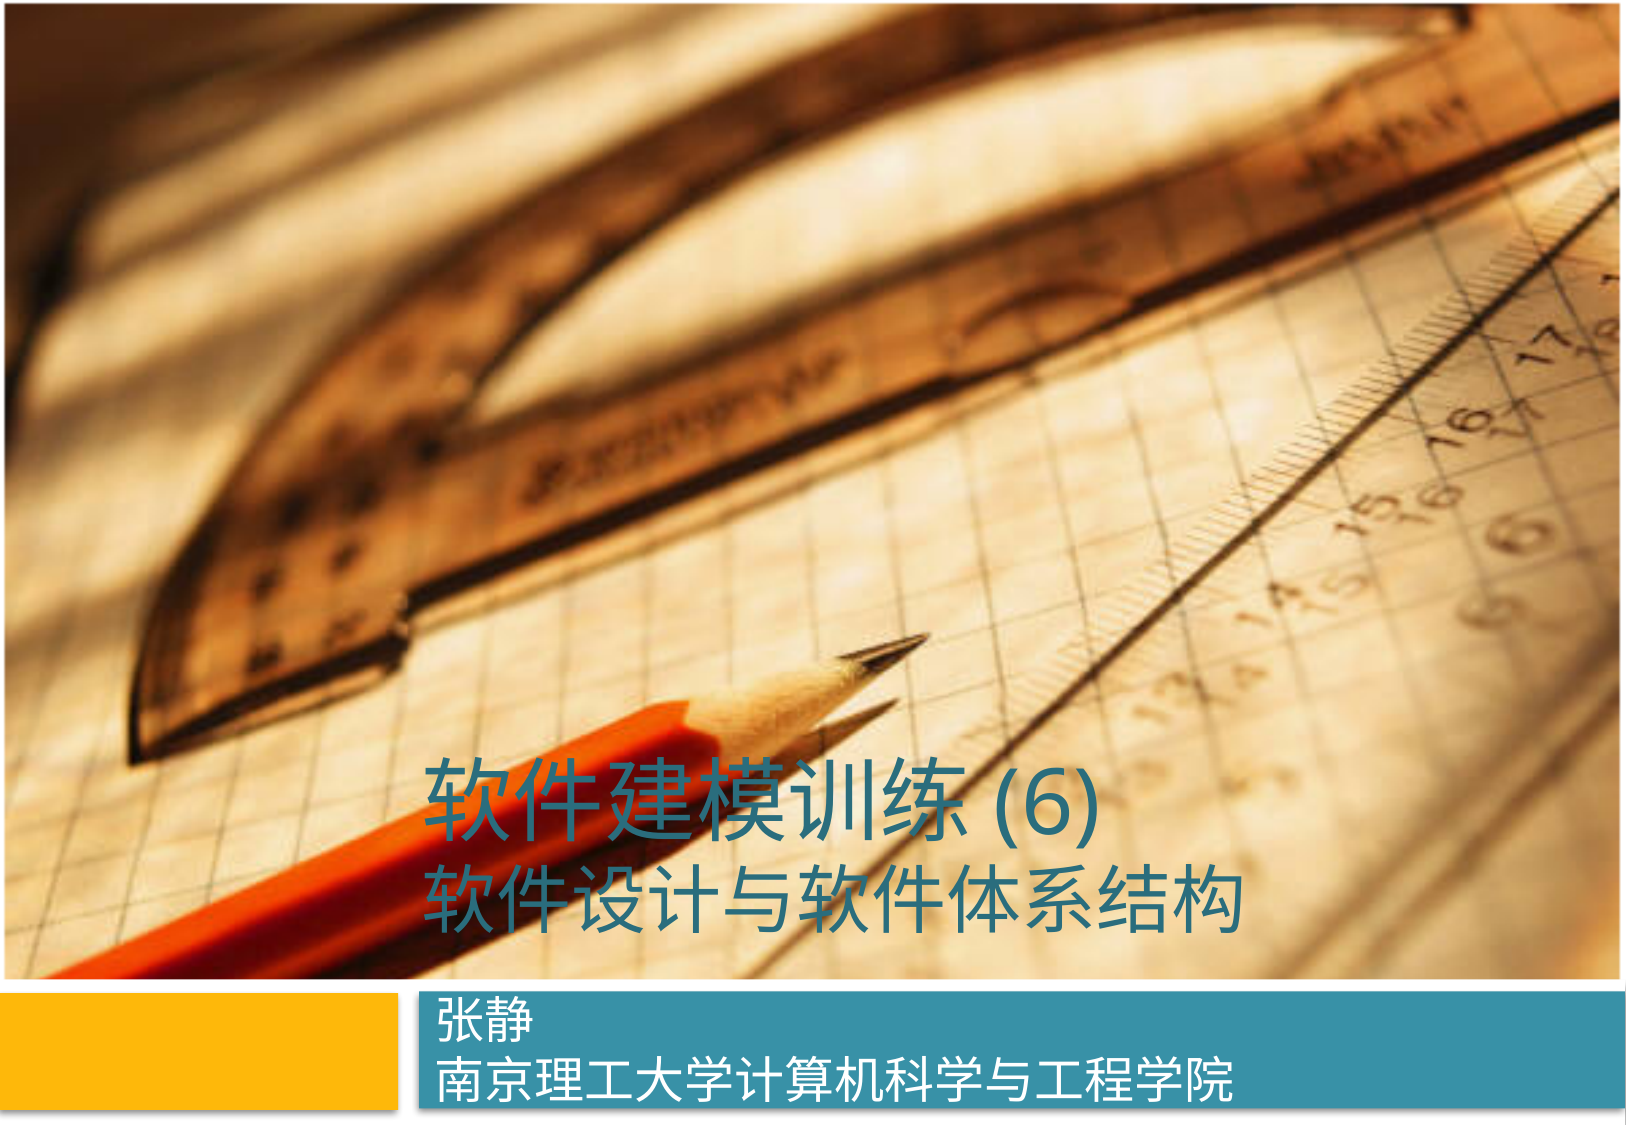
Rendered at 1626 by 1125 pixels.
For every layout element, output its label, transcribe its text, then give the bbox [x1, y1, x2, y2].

title 软件建模训练(6) 软件设计与软件体系结构 [406, 712, 1558, 950]
subtitle 张静 南京理工大学计算机科学与工程学院 [419, 992, 1612, 1105]
picture [0, 0, 1626, 1125]
